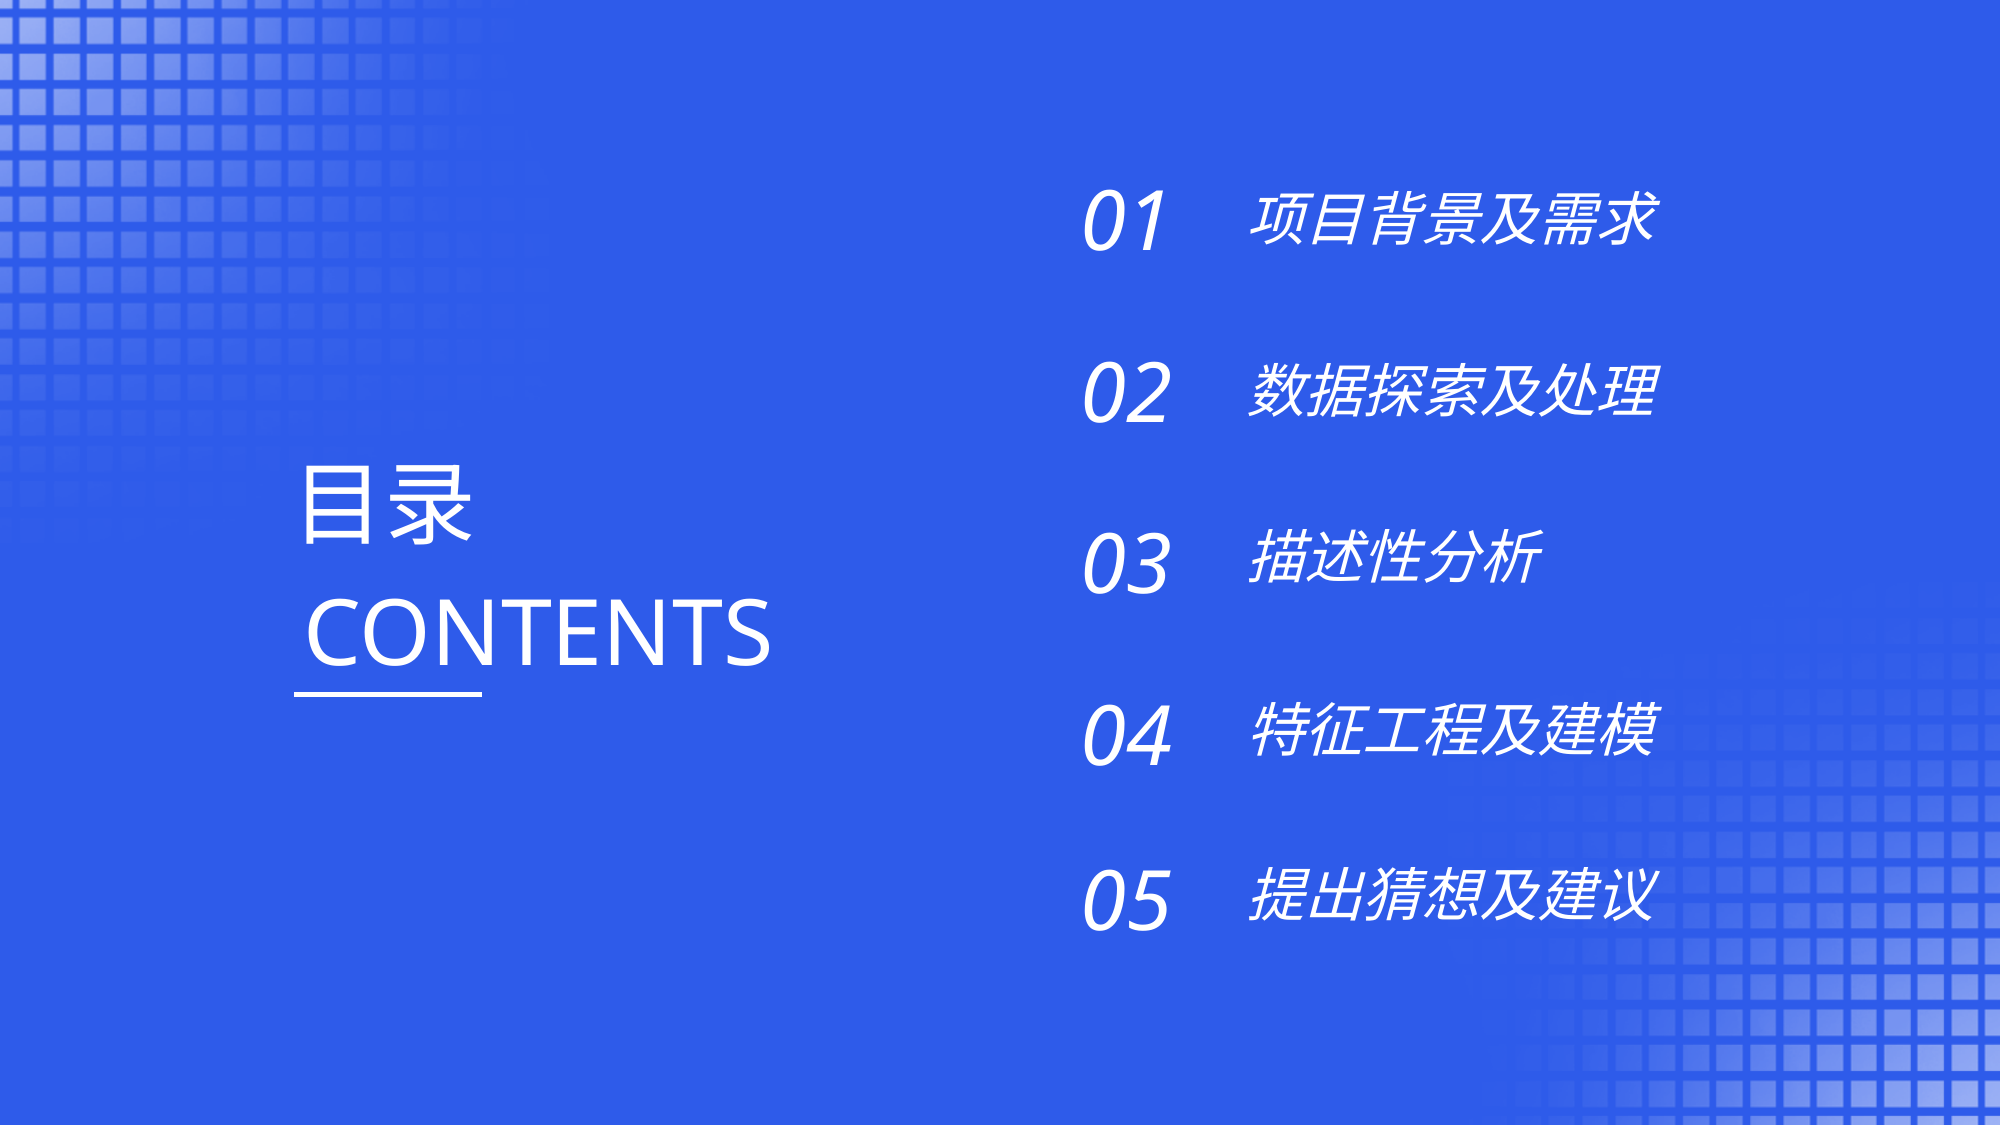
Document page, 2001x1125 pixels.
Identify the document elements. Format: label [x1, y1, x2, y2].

picture [0, 0, 745, 650]
text_box [1065, 839, 1717, 956]
text_box [1065, 674, 1717, 791]
picture [1253, 475, 2000, 1125]
text_box [1065, 331, 1717, 448]
text_box [1065, 502, 1717, 619]
text_box [1065, 159, 1717, 276]
text_box [276, 438, 802, 695]
